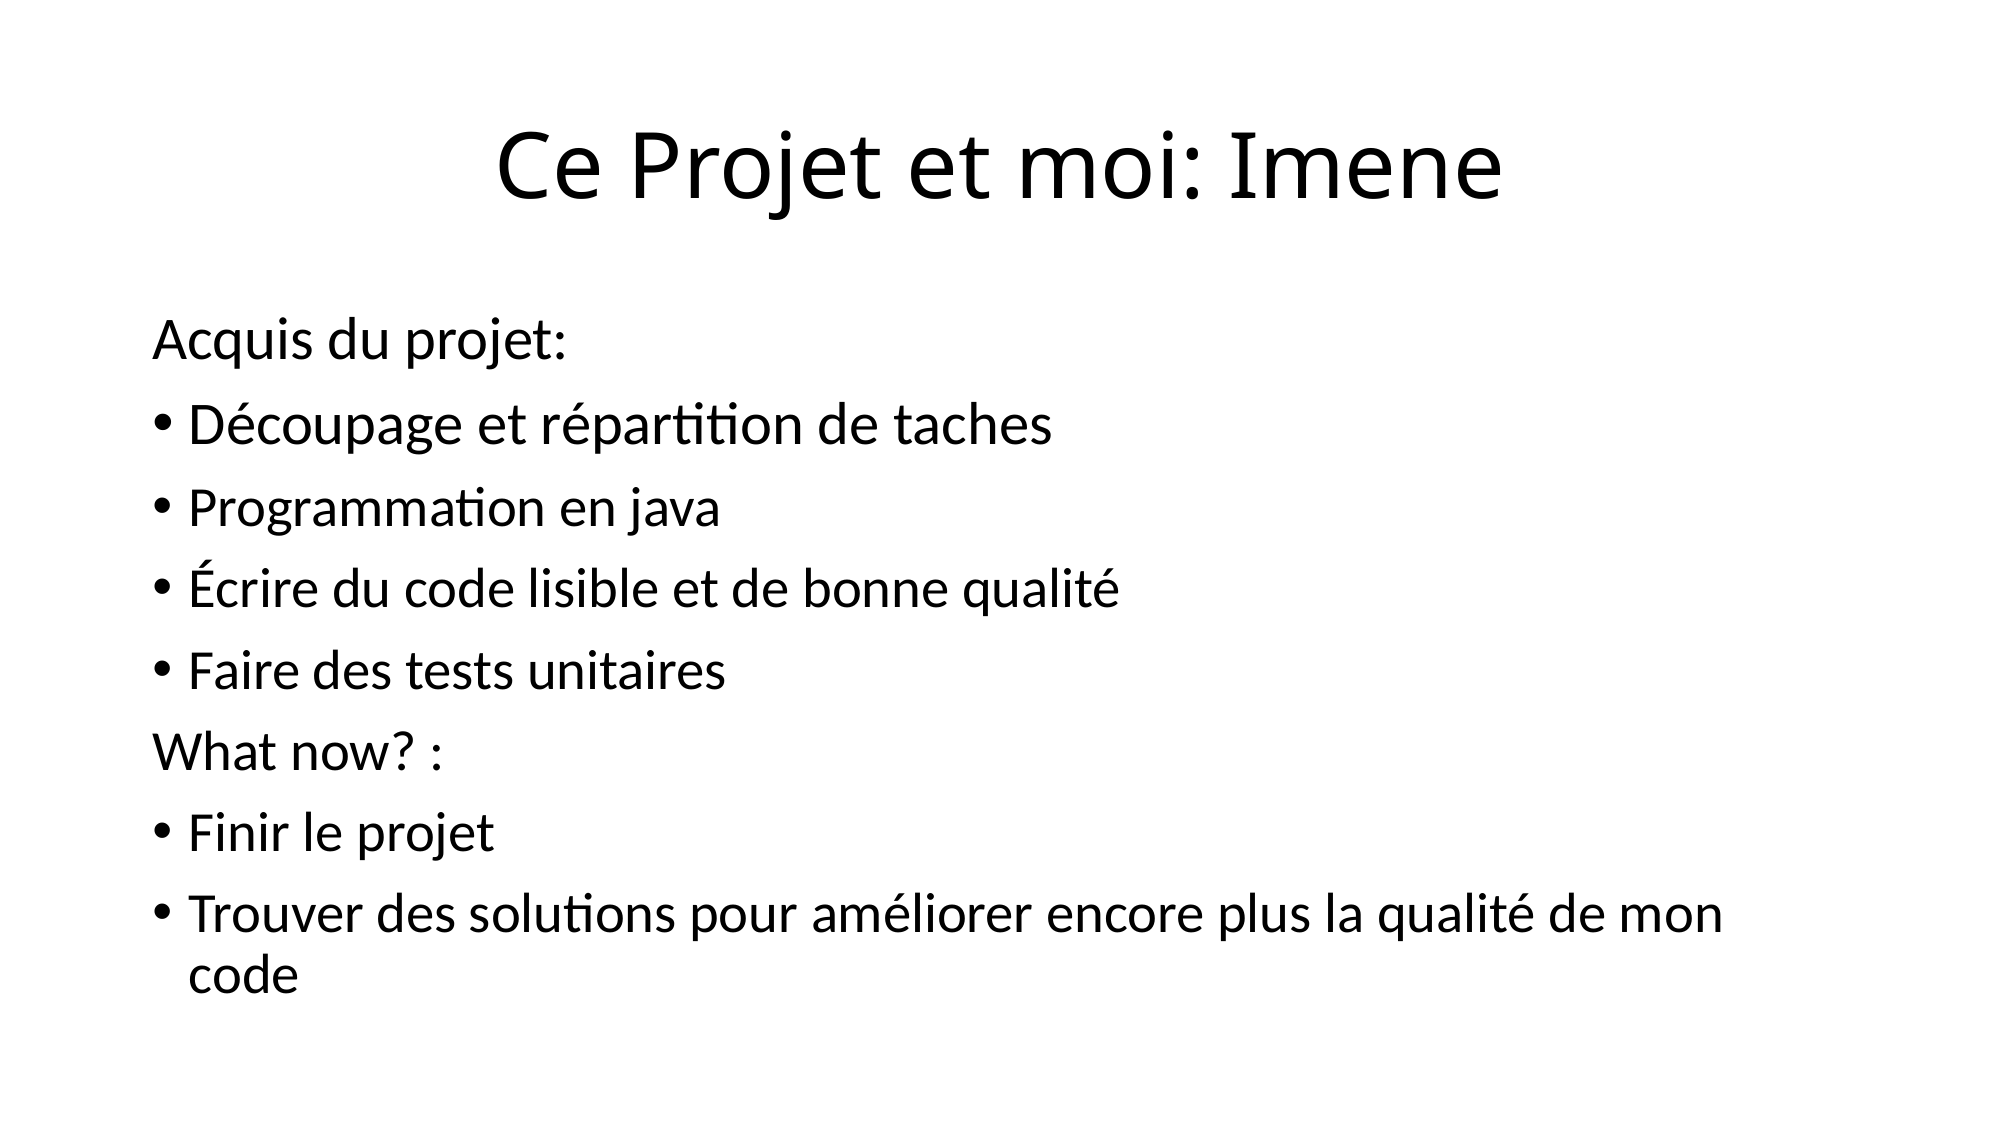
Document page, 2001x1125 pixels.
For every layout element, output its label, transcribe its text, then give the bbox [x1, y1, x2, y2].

list Acquis du projet: Découpage et répartition de taches Programmation en java Écrire du code lisible et de bonne qualité Faire des tests unitaires What now? : Finir le projet Trouver des solutions pour améliorer encore plus la qualité de mon code [137, 299, 1863, 1014]
title Ce Projet et moi: Imene [137, 59, 1863, 278]
